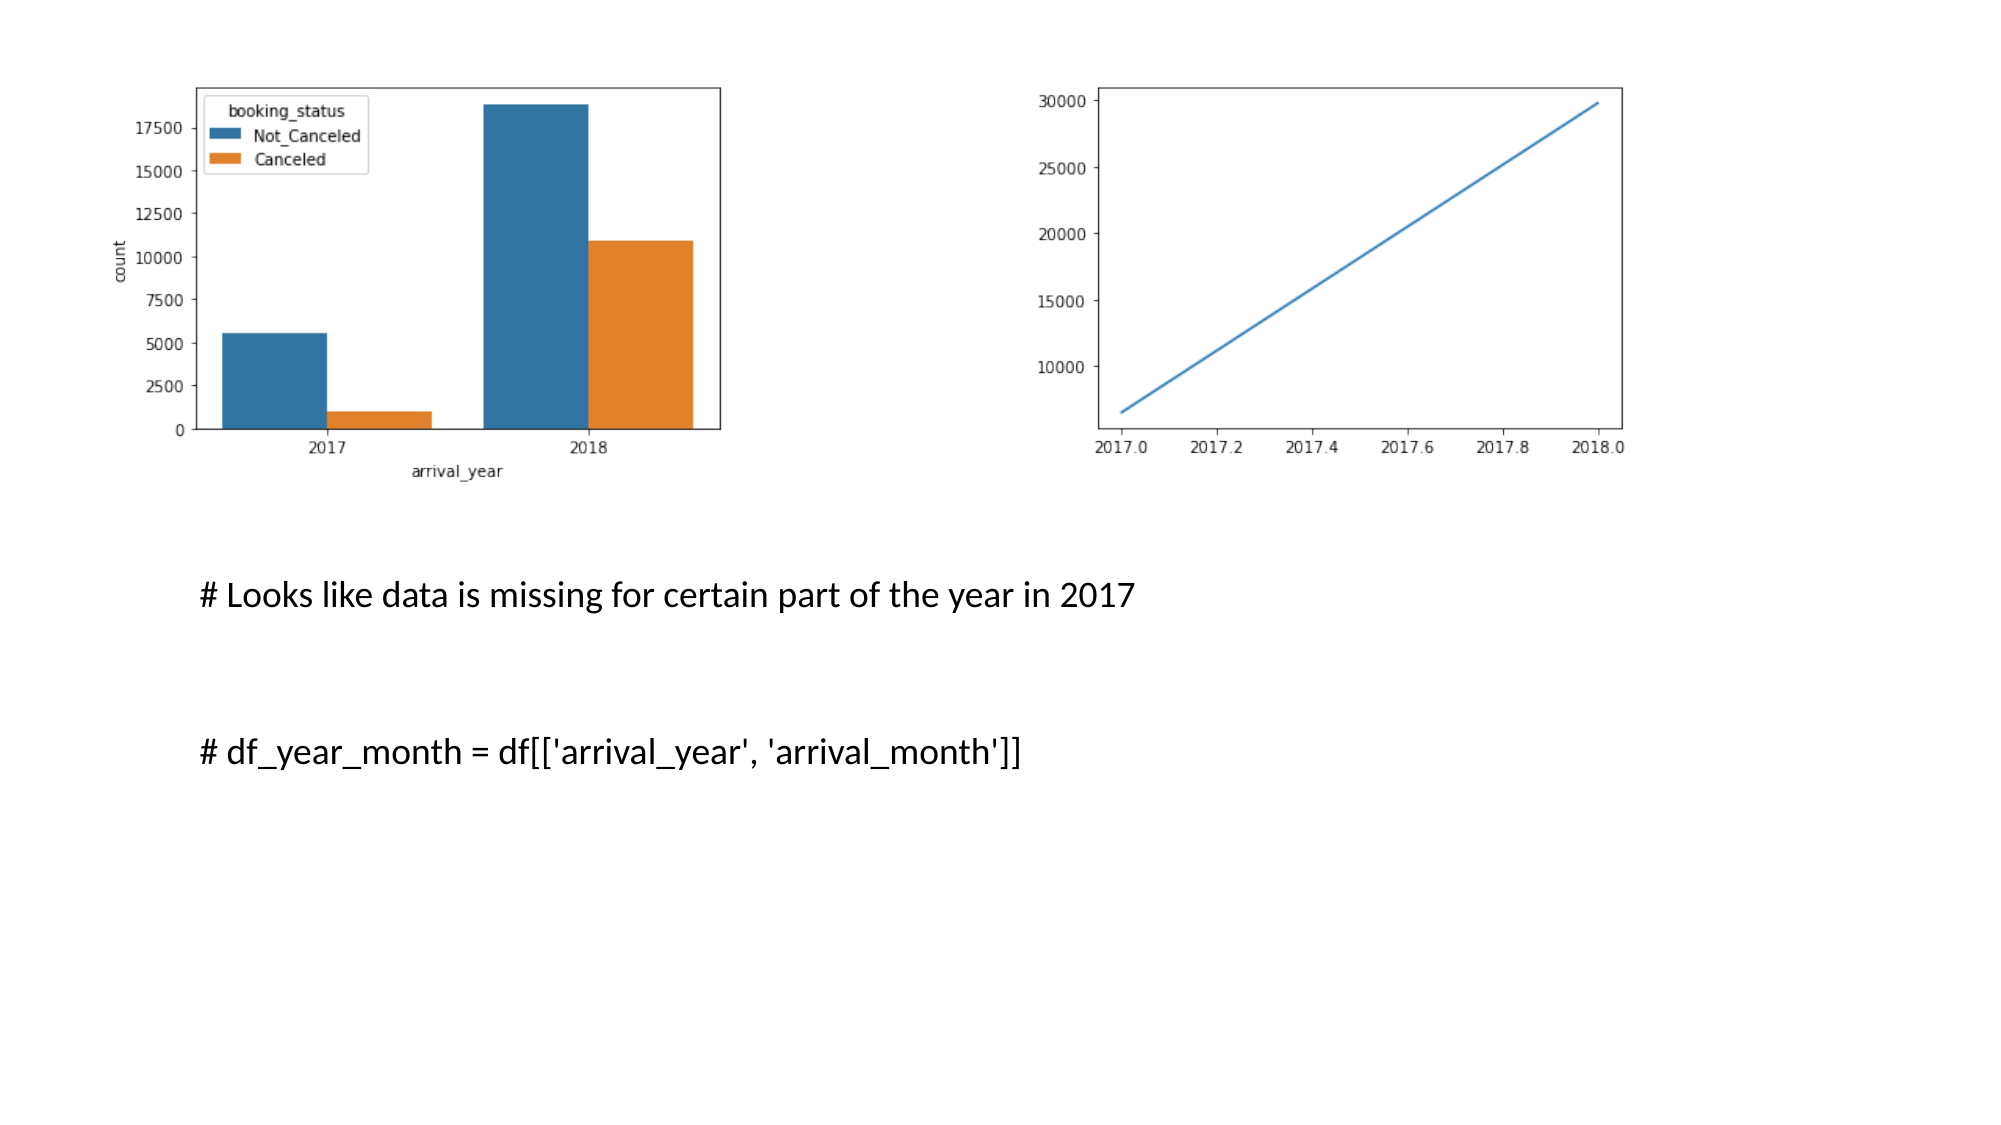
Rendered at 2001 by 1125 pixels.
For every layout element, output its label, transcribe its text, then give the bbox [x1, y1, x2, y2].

text_box # df_year_month = df[['arrival_year', 'arrival_month']] [184, 719, 1186, 780]
picture [102, 78, 731, 490]
picture [1025, 78, 1636, 466]
text_box # Looks like data is missing for certain part of the year in 2017 [184, 562, 1186, 623]
